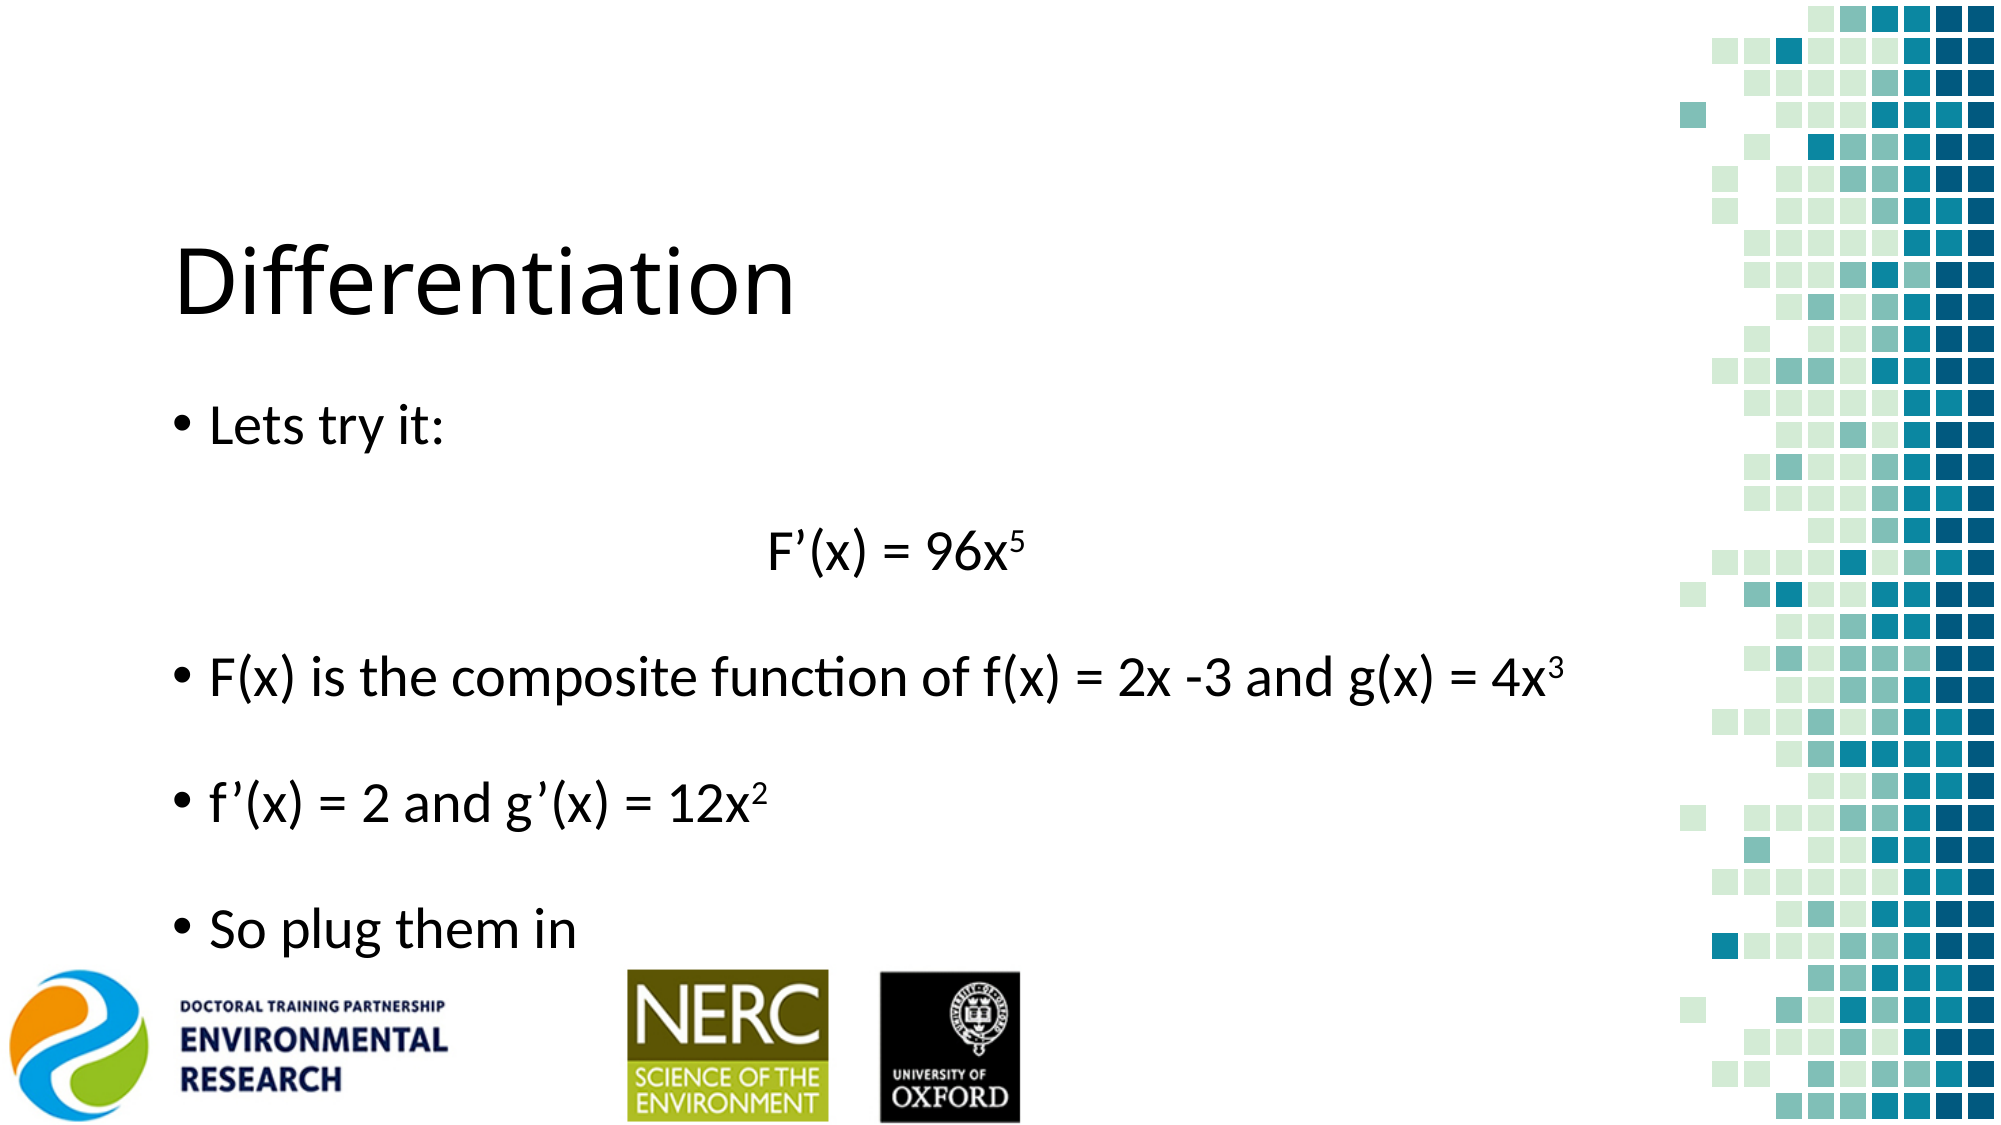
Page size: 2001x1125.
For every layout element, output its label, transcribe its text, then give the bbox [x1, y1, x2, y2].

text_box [0, 964, 1676, 1125]
title Differentiation [157, 161, 1636, 350]
list Lets try it: F’(x) = 96x5 F(x) is the composite function of f(x) = 2x -3 and g(x) = 4x3 f’(x) = 2 and g’(x) = 12x2 So plug them in [157, 379, 1636, 964]
